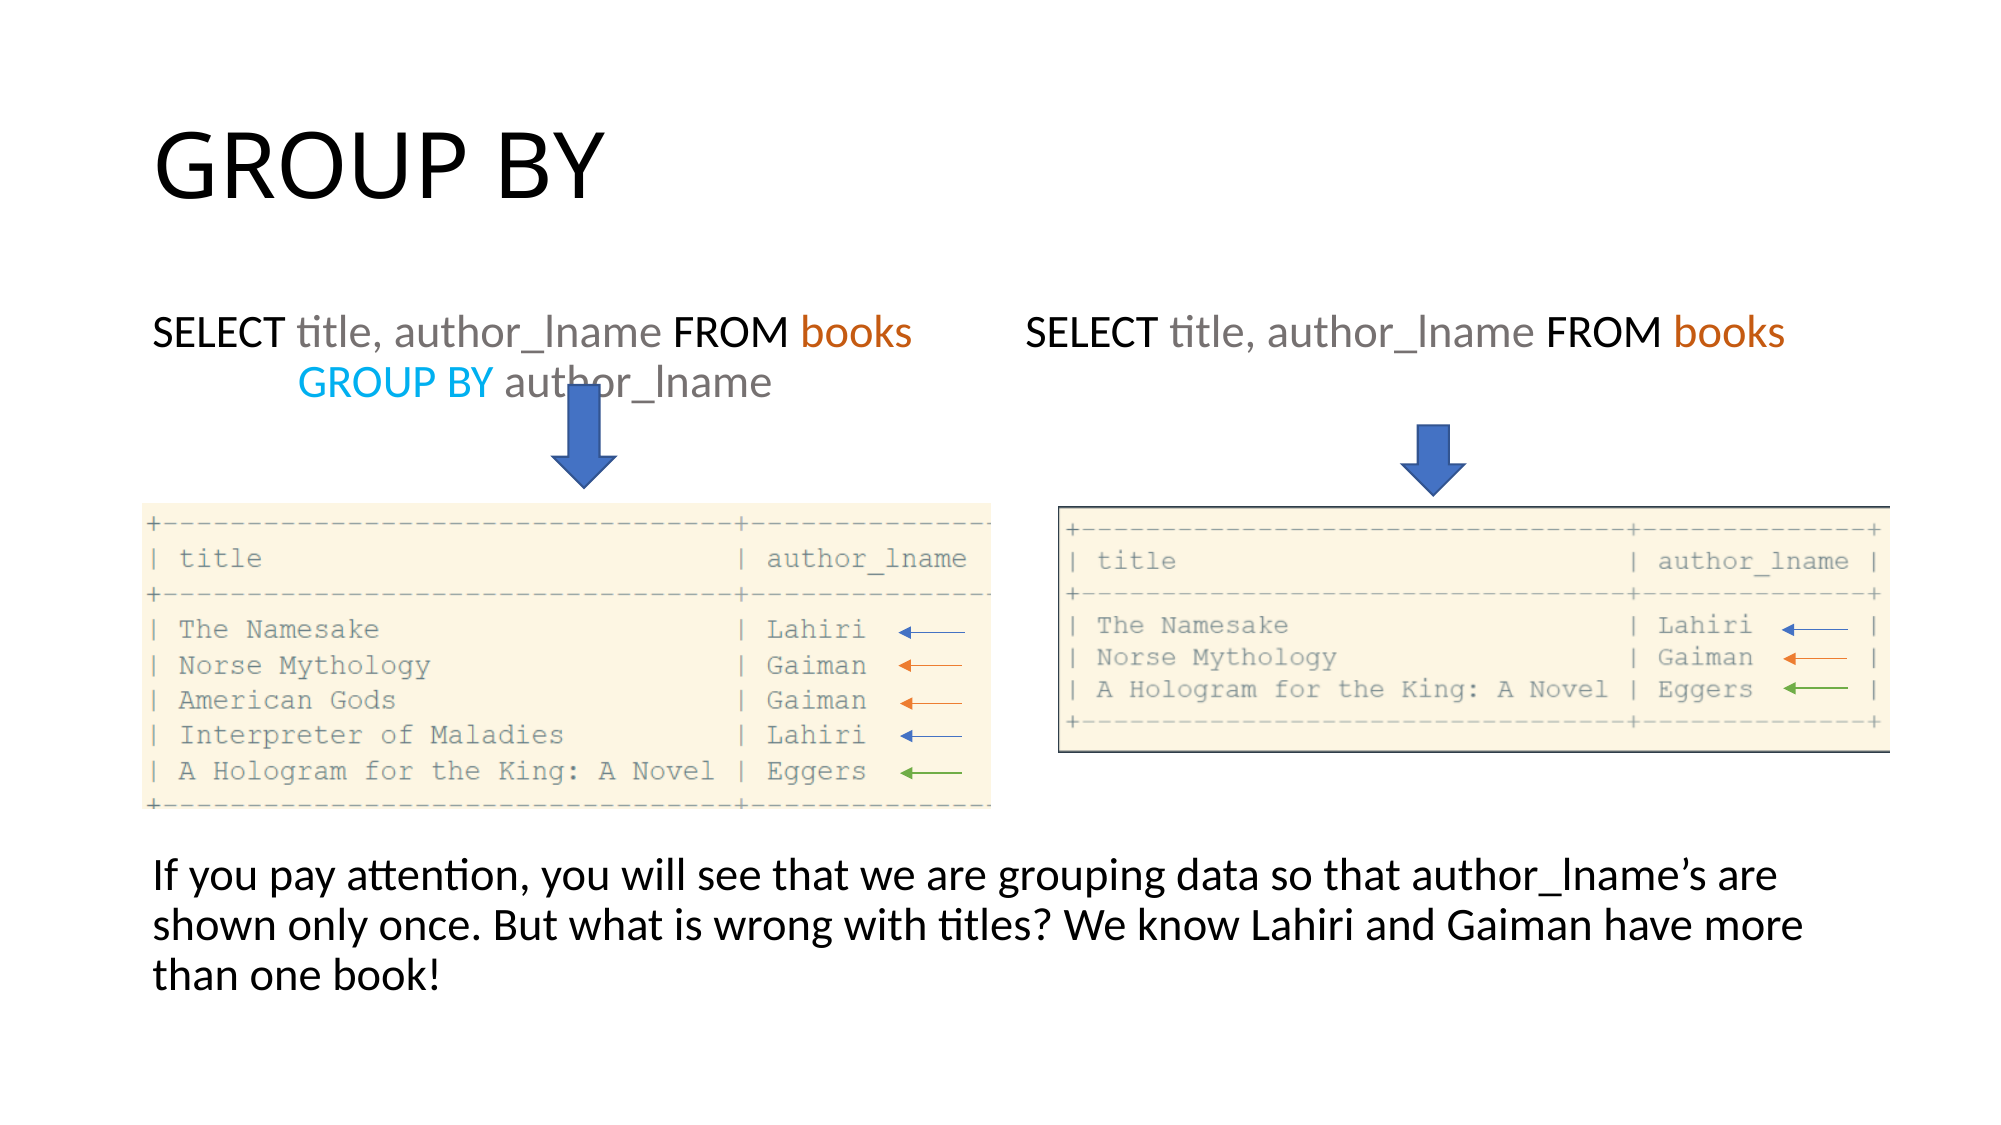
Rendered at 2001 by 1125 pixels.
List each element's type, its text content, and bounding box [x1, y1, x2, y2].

title GROUP BY [137, 59, 1863, 278]
picture [142, 503, 991, 809]
text_box [550, 383, 618, 490]
text_box [1399, 424, 1467, 497]
list SELECT title, author_lname FROM books SELECT title, author_lname FROM books GROUP BY author_lname If you pay attention, you will see that we are grouping data so that author_lname’s are shown only once. But what is wrong with titles? We know Lahiri and Gaiman have more than one book! [137, 299, 1863, 1014]
picture [1058, 506, 1890, 753]
